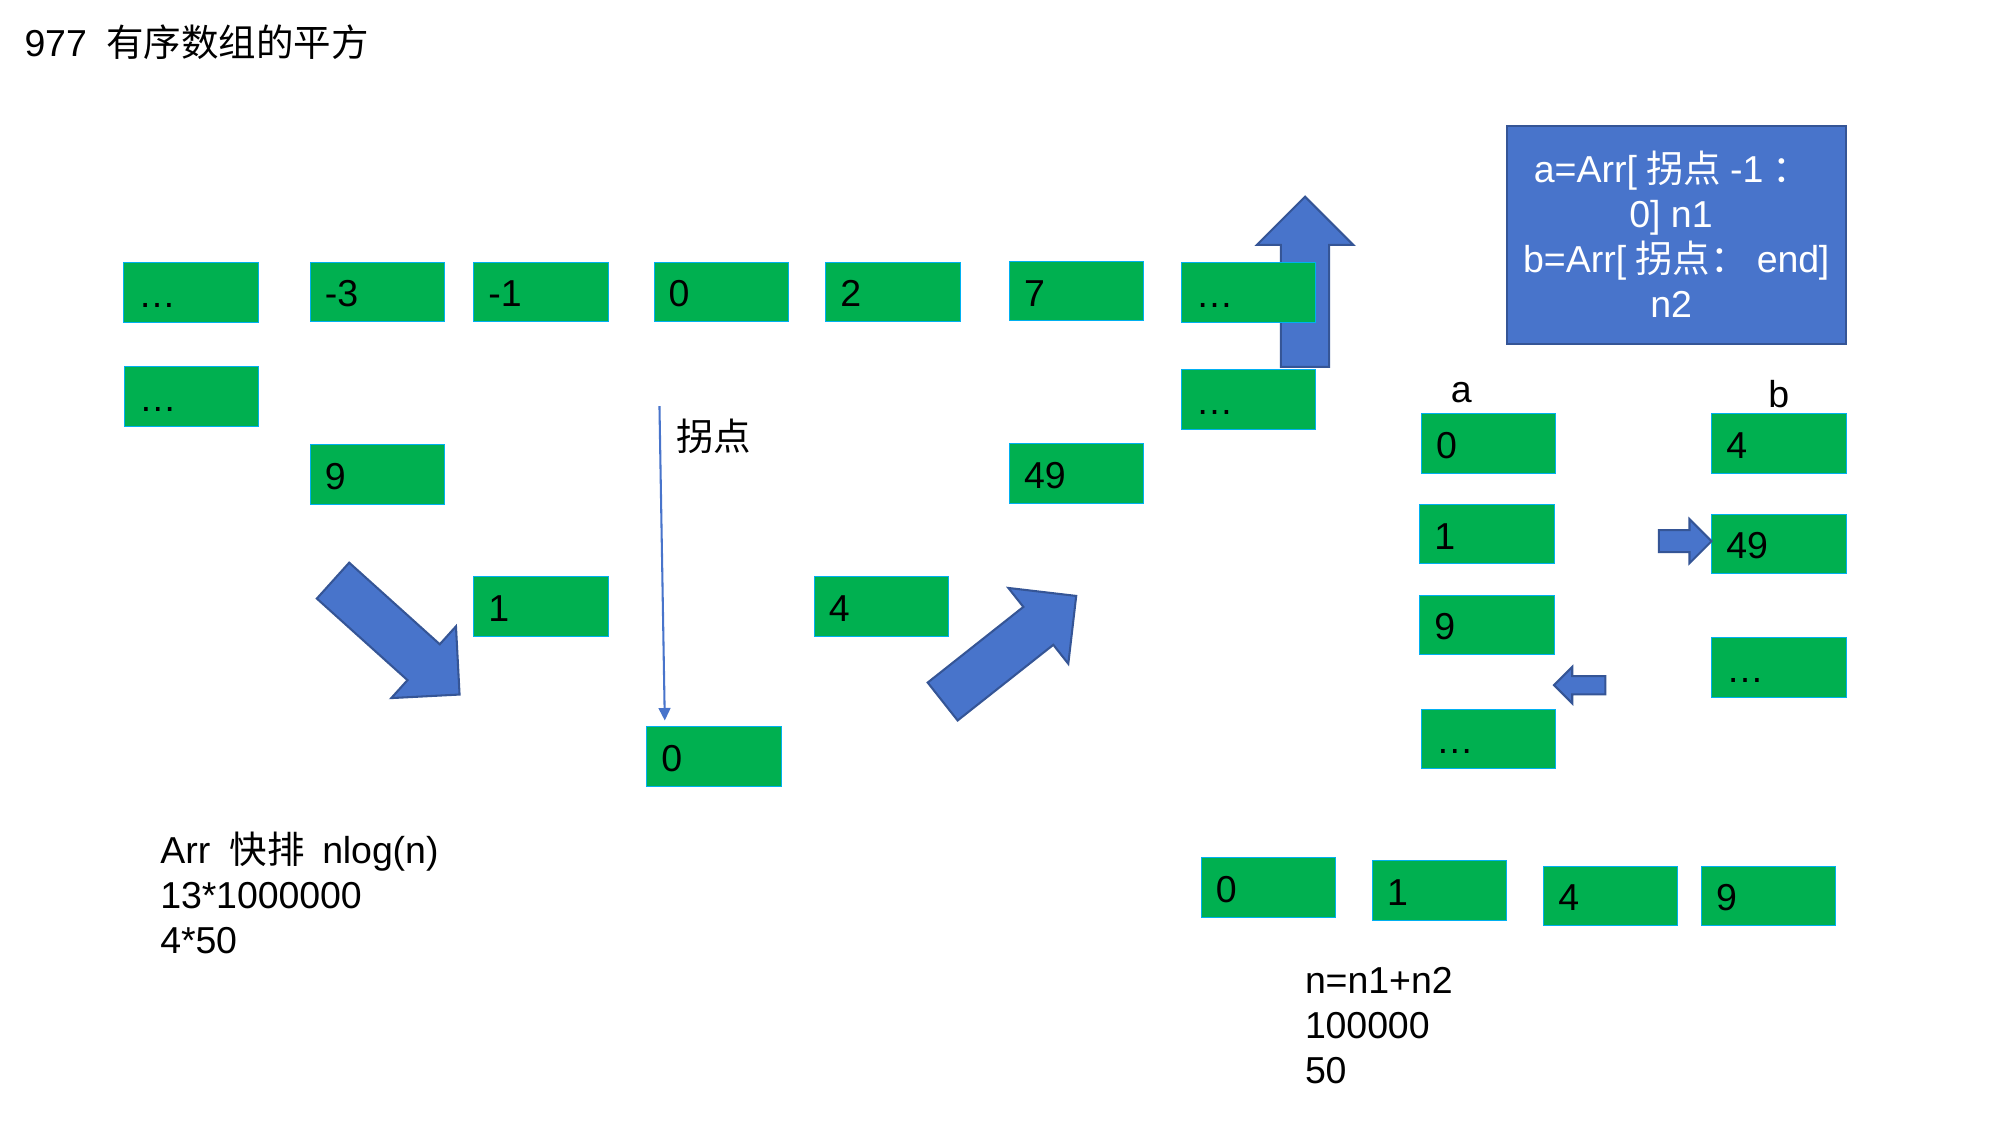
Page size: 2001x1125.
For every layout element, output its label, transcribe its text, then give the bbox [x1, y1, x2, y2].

text_box Arr 快排 nlog(n) 13*1000000 4*50 [145, 818, 454, 968]
text_box 9 [1419, 595, 1555, 655]
text_box … [123, 262, 259, 323]
text_box a [1436, 357, 1487, 418]
text_box b [1753, 362, 1805, 423]
text_box 7 [1009, 261, 1144, 321]
text_box 1 [1419, 504, 1555, 564]
text_box … [1181, 262, 1316, 323]
text_box 0 [654, 262, 789, 322]
text_box 拐点 [666, 406, 767, 466]
text_box 49 [1711, 514, 1847, 574]
text_box n=n1+n2 100000 50 [1290, 948, 1468, 1099]
text_box 1 [473, 576, 609, 637]
text_box -3 [310, 262, 445, 322]
text_box [1657, 516, 1713, 566]
text_box [1552, 664, 1607, 706]
text_box 977 有序数组的平方 [9, 11, 677, 72]
text_box 4 [1543, 866, 1678, 926]
text_box 0 [1201, 857, 1336, 918]
text_box 4 [1711, 413, 1847, 474]
text_box [926, 586, 1078, 722]
text_box 9 [1701, 866, 1836, 926]
text_box -1 [473, 262, 609, 322]
text_box 0 [1421, 413, 1556, 474]
text_box 49 [1009, 443, 1144, 504]
text_box … [1181, 369, 1316, 430]
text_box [658, 405, 666, 721]
text_box … [1421, 709, 1556, 769]
text_box 2 [825, 262, 961, 322]
text_box 9 [310, 444, 445, 505]
text_box [1254, 195, 1356, 368]
text_box a=Arr[拐点-1：0] n1 b=Arr[拐点：end] n2 [1506, 125, 1847, 345]
text_box 1 [1372, 860, 1507, 921]
text_box [315, 561, 461, 700]
text_box 4 [814, 576, 949, 637]
text_box … [1711, 637, 1847, 698]
text_box … [124, 366, 259, 427]
text_box 0 [646, 726, 782, 787]
